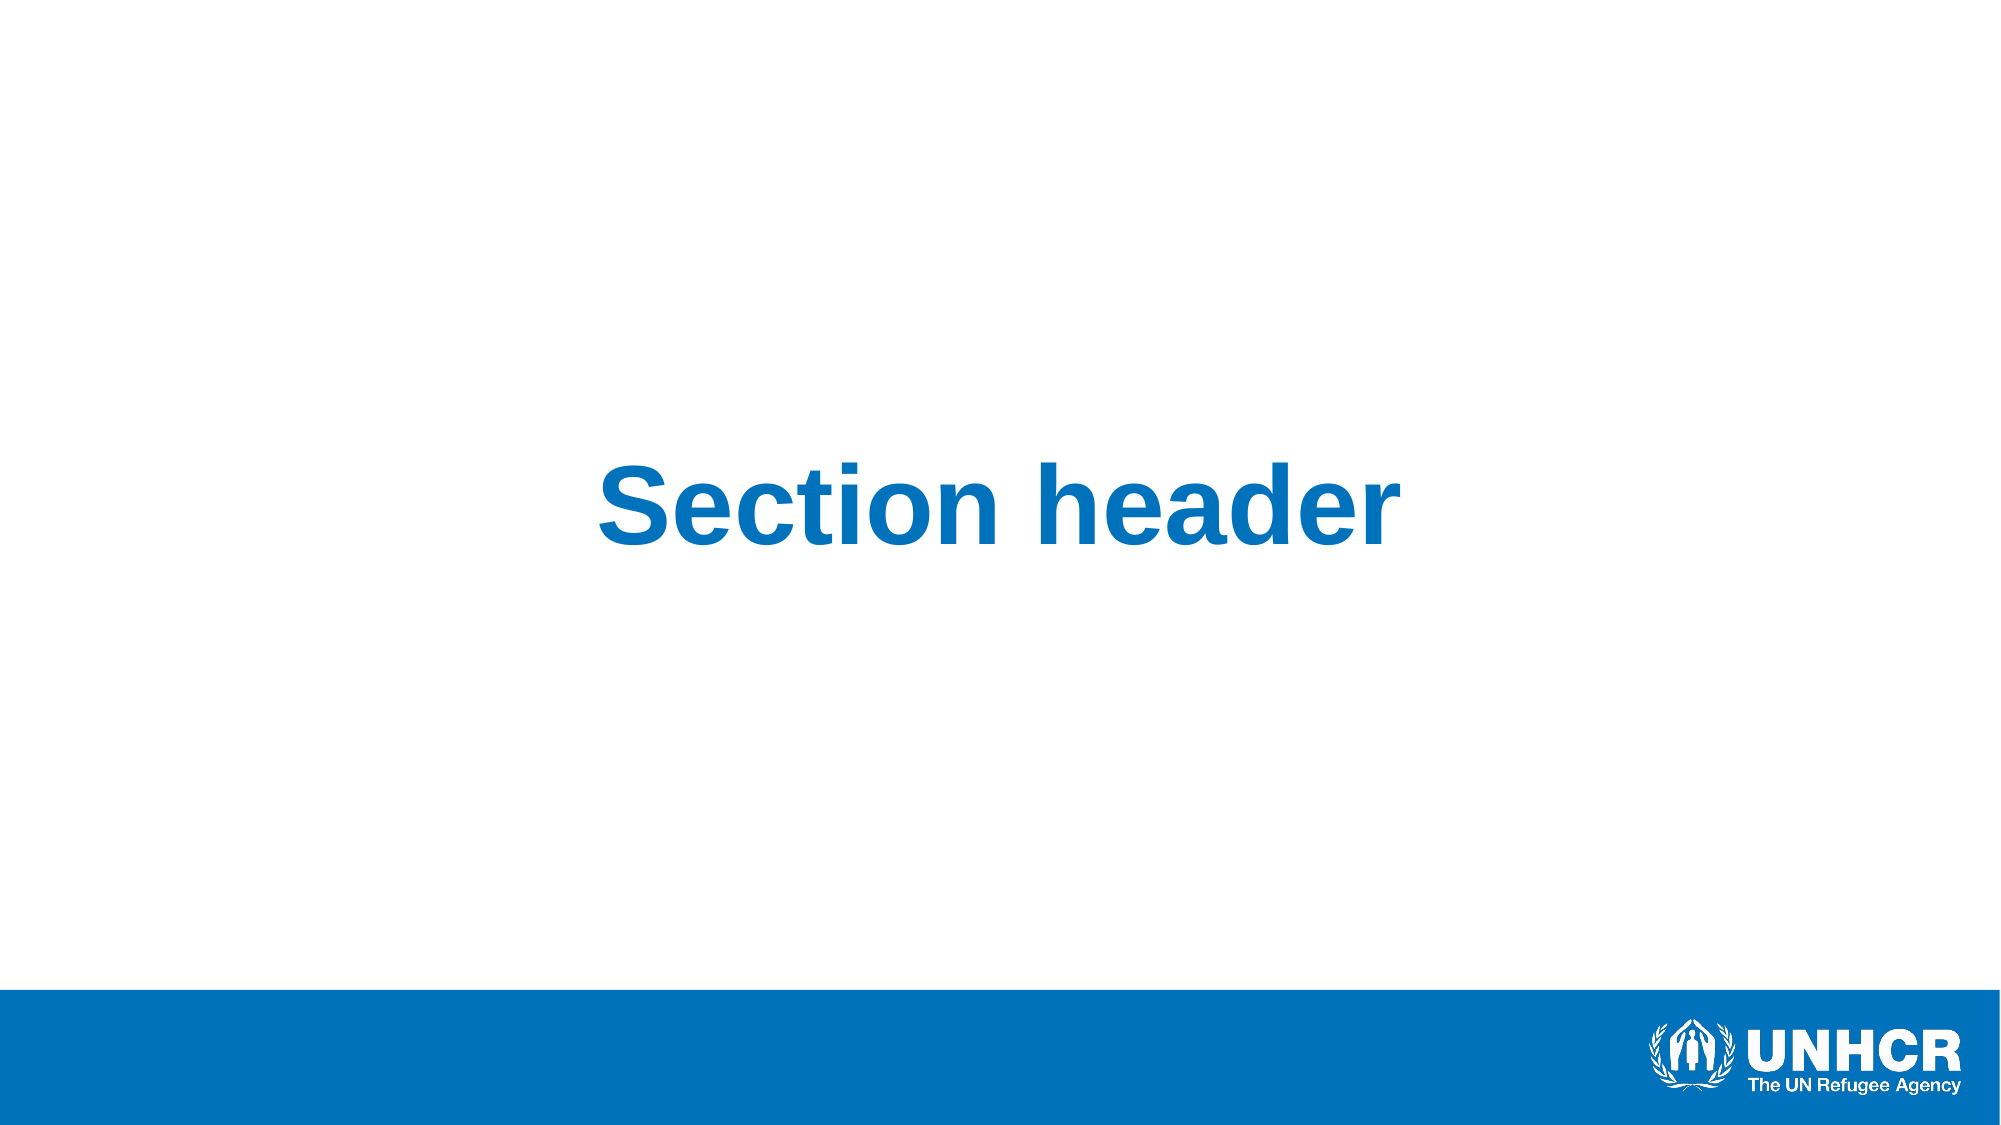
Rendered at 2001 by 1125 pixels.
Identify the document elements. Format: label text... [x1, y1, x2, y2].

title Section header [37, 184, 1962, 576]
picture [1648, 1019, 1962, 1095]
